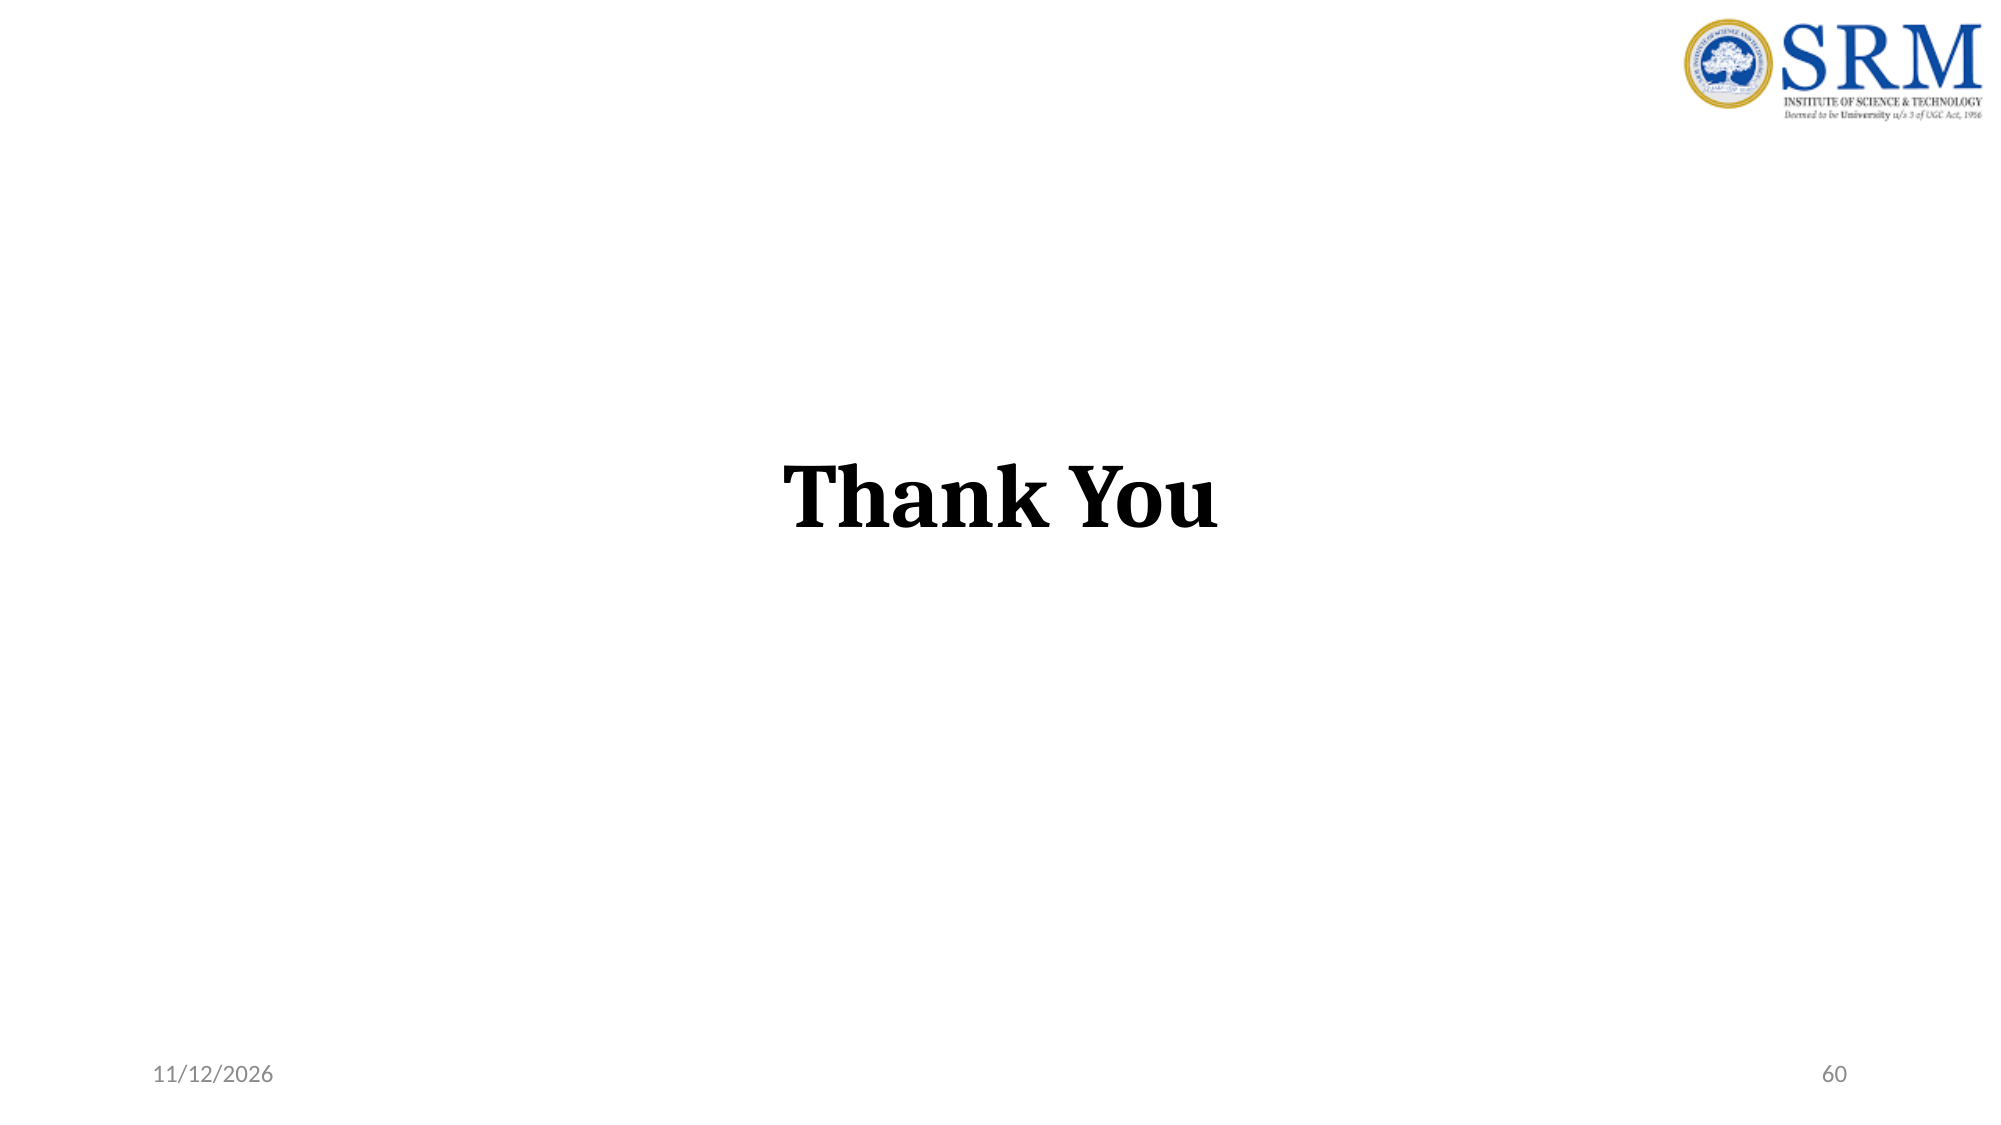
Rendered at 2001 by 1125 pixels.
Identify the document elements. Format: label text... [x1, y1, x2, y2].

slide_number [137, 1042, 588, 1103]
slide_number 60 [1412, 1042, 1863, 1103]
picture [1670, 3, 2000, 131]
title Thank You [139, 388, 1865, 607]
